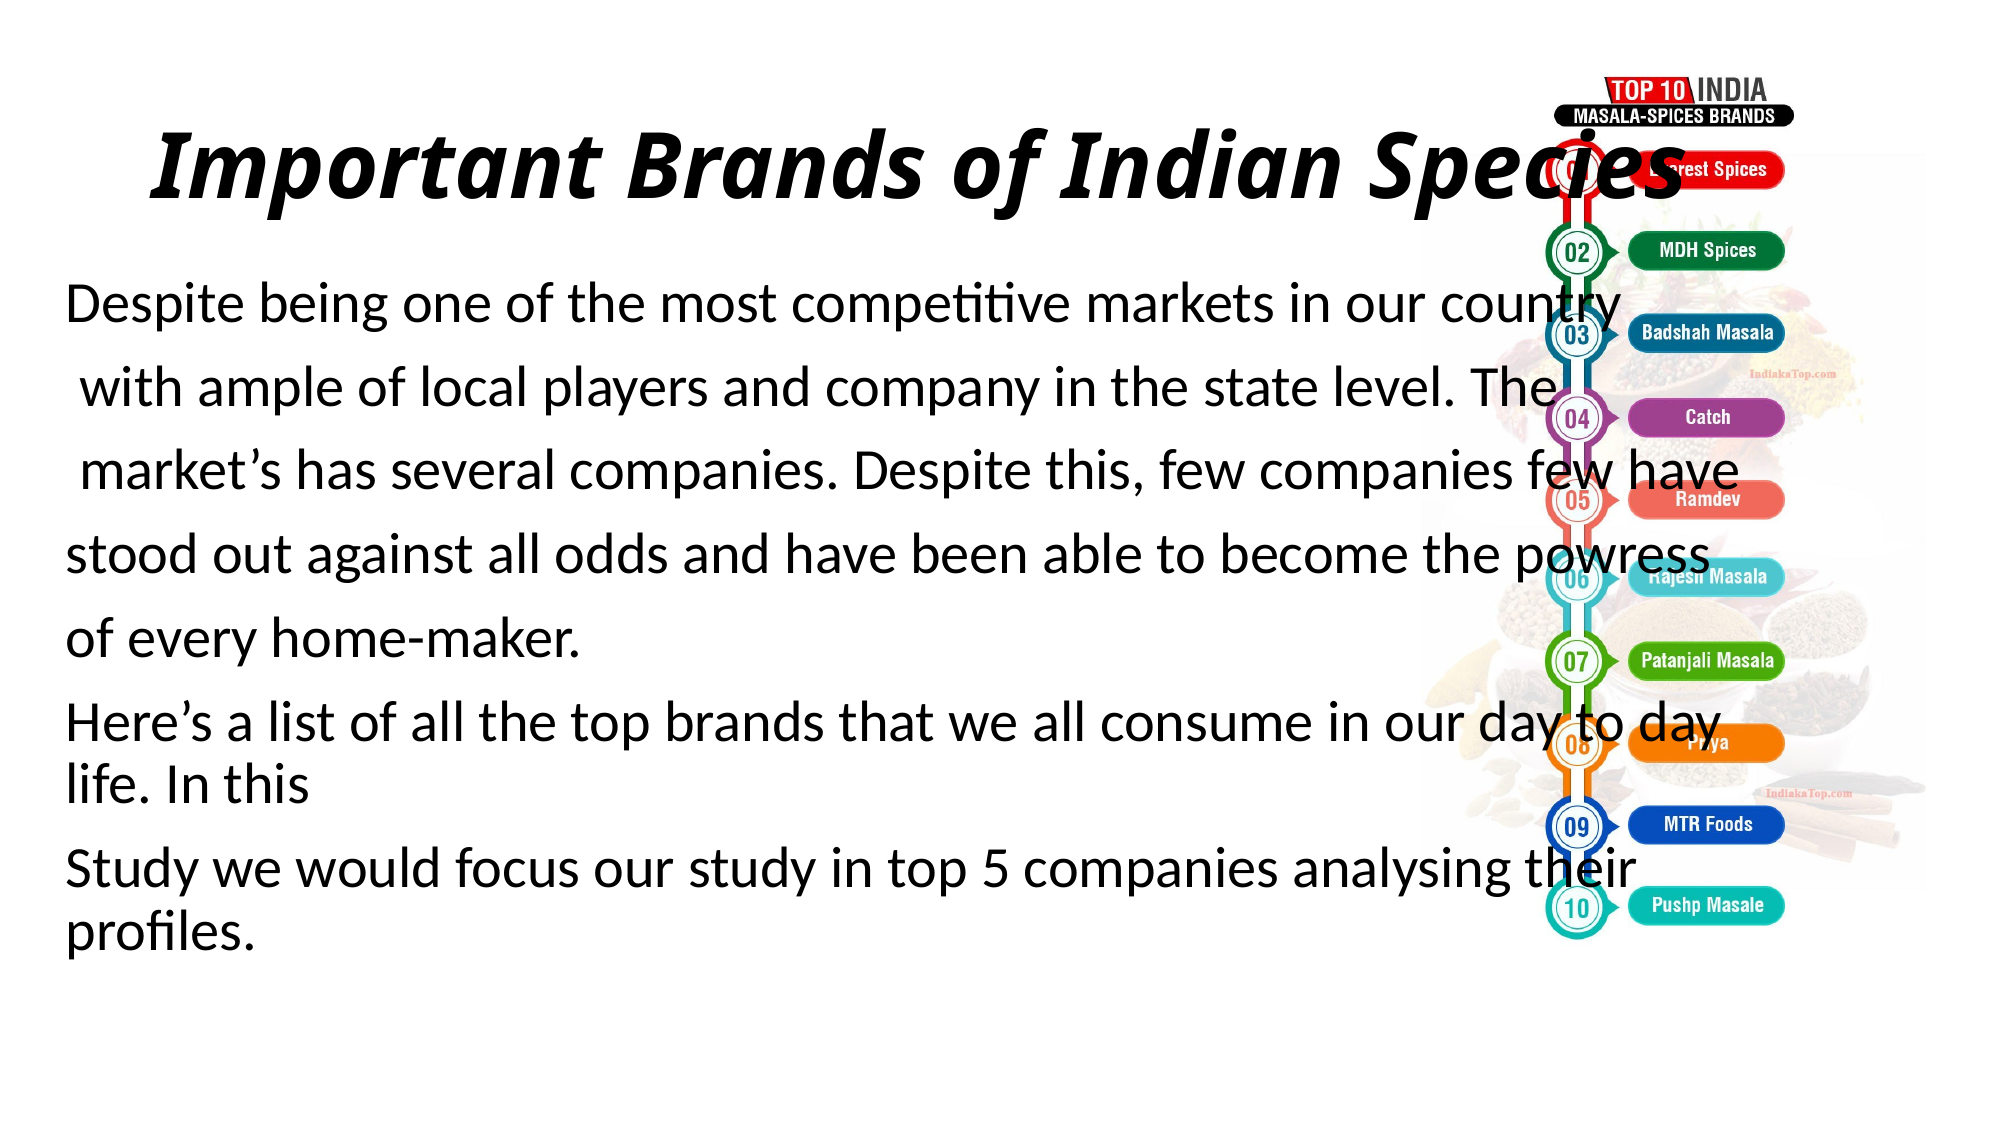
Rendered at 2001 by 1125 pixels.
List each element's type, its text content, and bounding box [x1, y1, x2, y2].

list Despite being one of the most competitive markets in our country with ample of local players and company in the state level. The market’s has several companies. Despite this, few companies few have stood out against all odds and have been able to become the powress of every home-maker. Here’s a list of all the top brands that we all consume in our day to day life. In this Study we would focus our study in top 5 companies analysing their profiles. [50, 264, 1776, 1030]
title Important Brands of Indian Species [137, 59, 1863, 264]
picture [1421, 66, 1926, 952]
